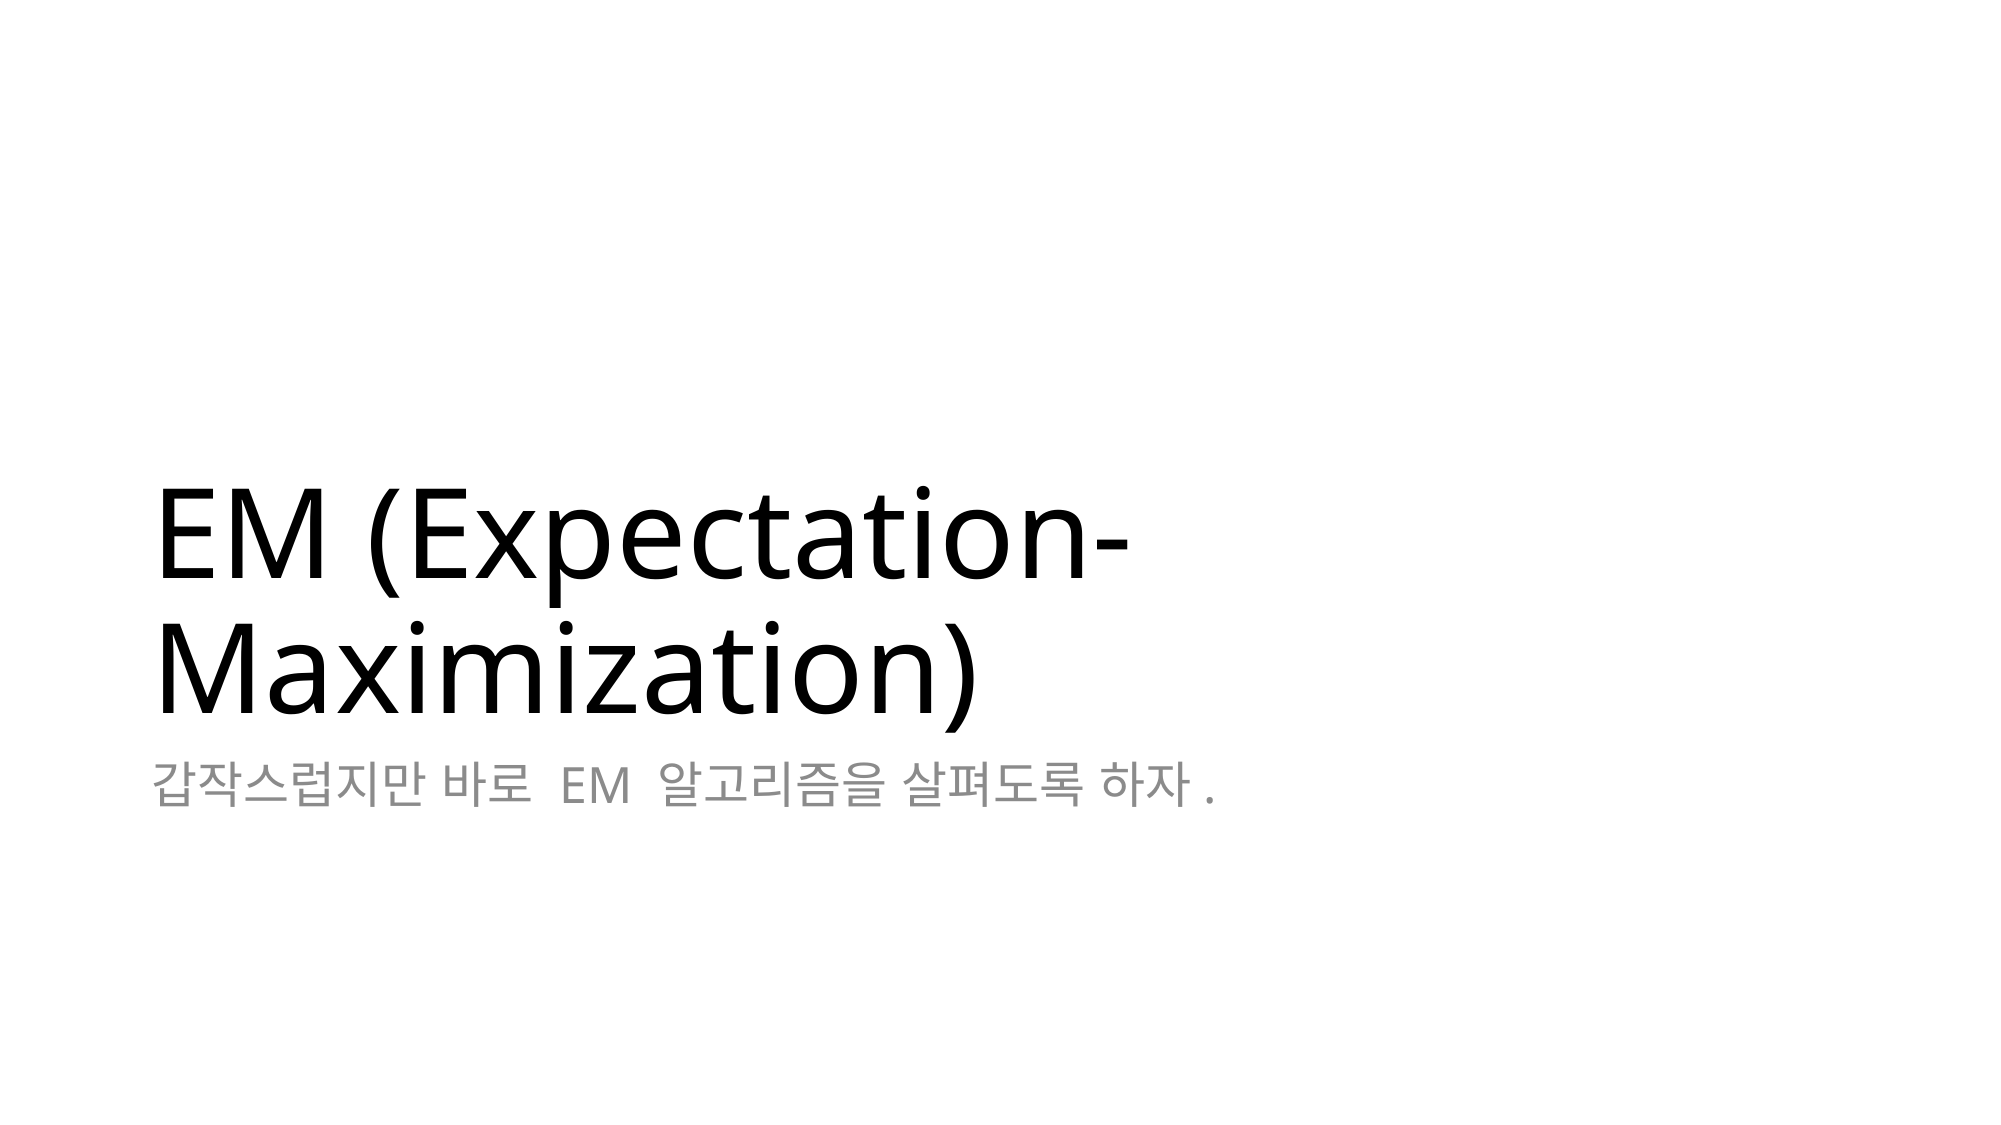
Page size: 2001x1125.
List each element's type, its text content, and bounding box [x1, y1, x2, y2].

list 갑작스럽지만 바로 EM 알고리즘을 살펴도록 하자. [136, 752, 1862, 999]
title EM (Expectation-Maximization) [136, 280, 1862, 749]
